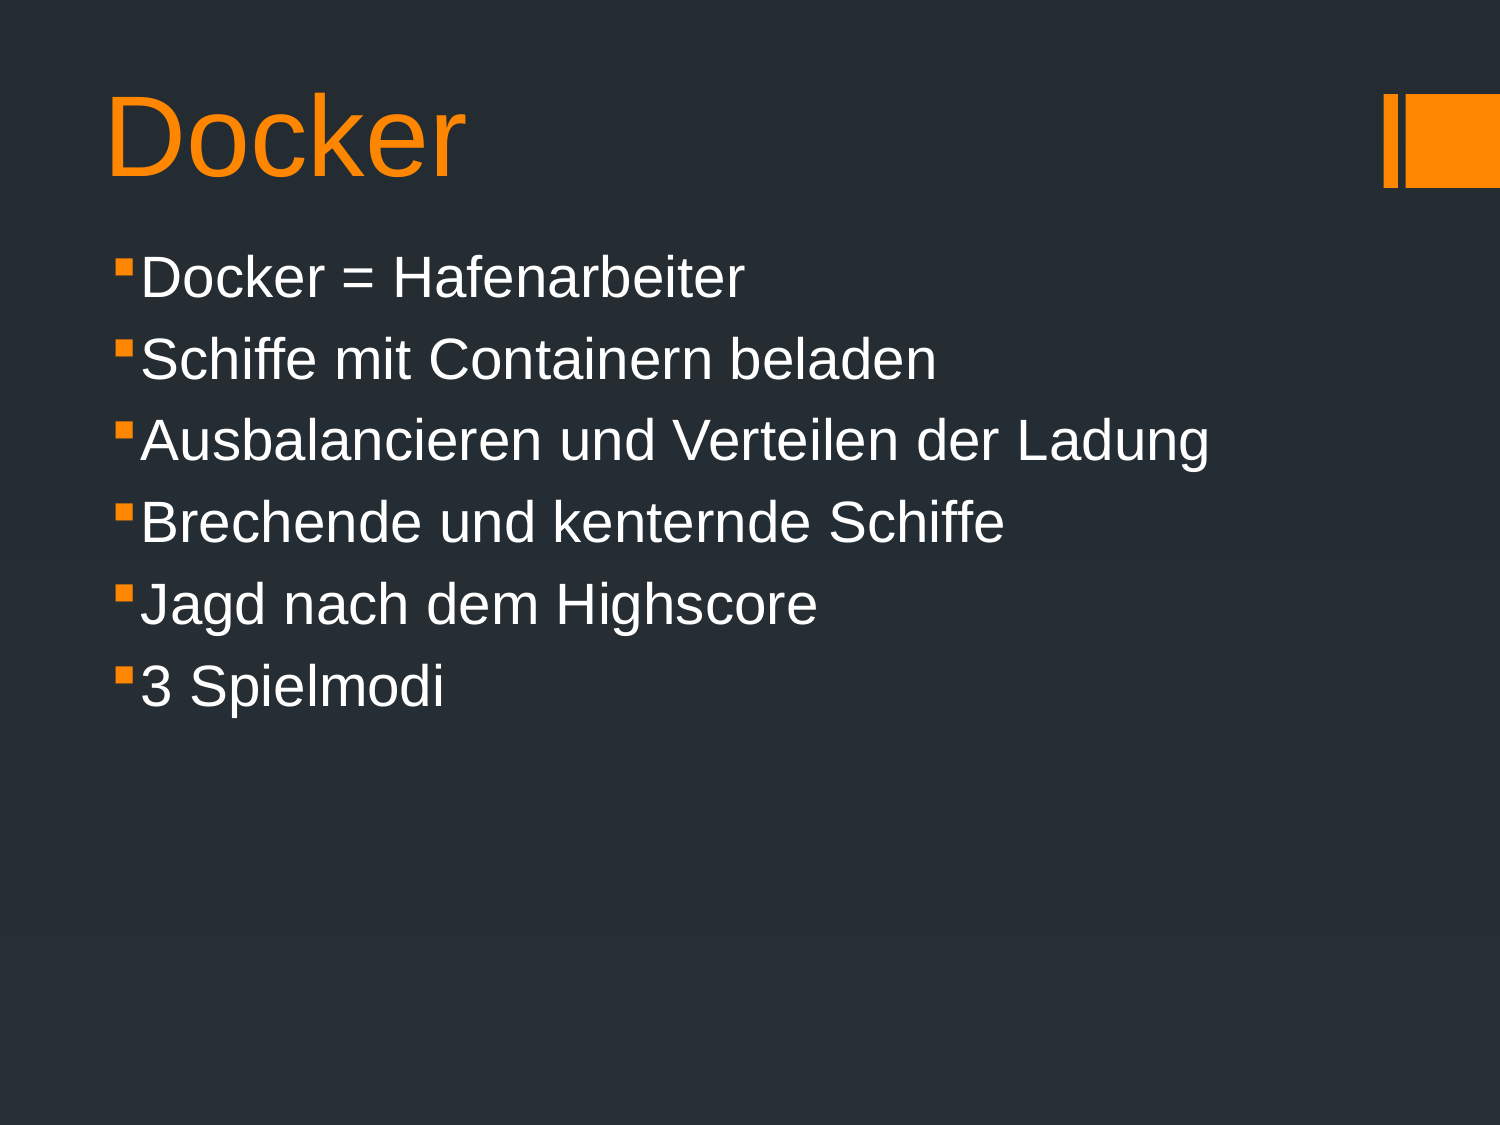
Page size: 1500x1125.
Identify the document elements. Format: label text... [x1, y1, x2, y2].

title Docker [88, 54, 1350, 209]
list Docker = Hafenarbeiter Schiffe mit Containern beladen Ausbalancieren und Verteilen der Ladung Brechende und kenternde Schiffe Jagd nach dem Highscore 3 Spielmodi [88, 231, 1412, 1035]
